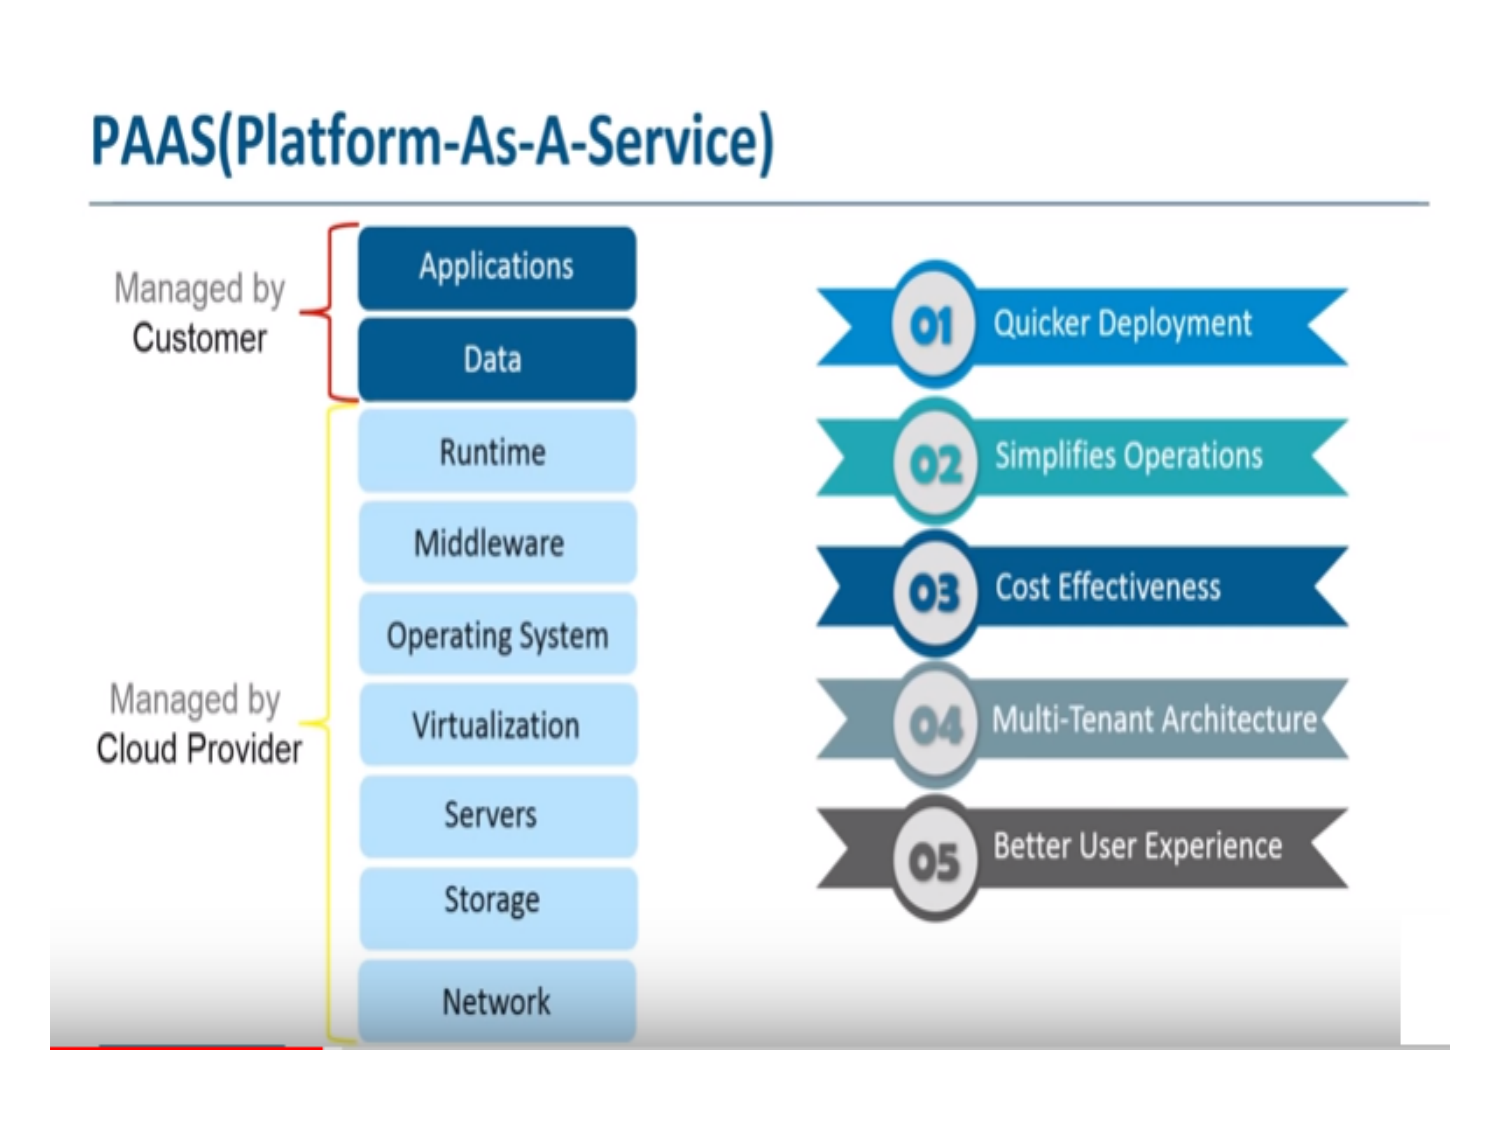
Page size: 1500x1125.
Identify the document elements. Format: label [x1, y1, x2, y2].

picture [49, 74, 1451, 1051]
